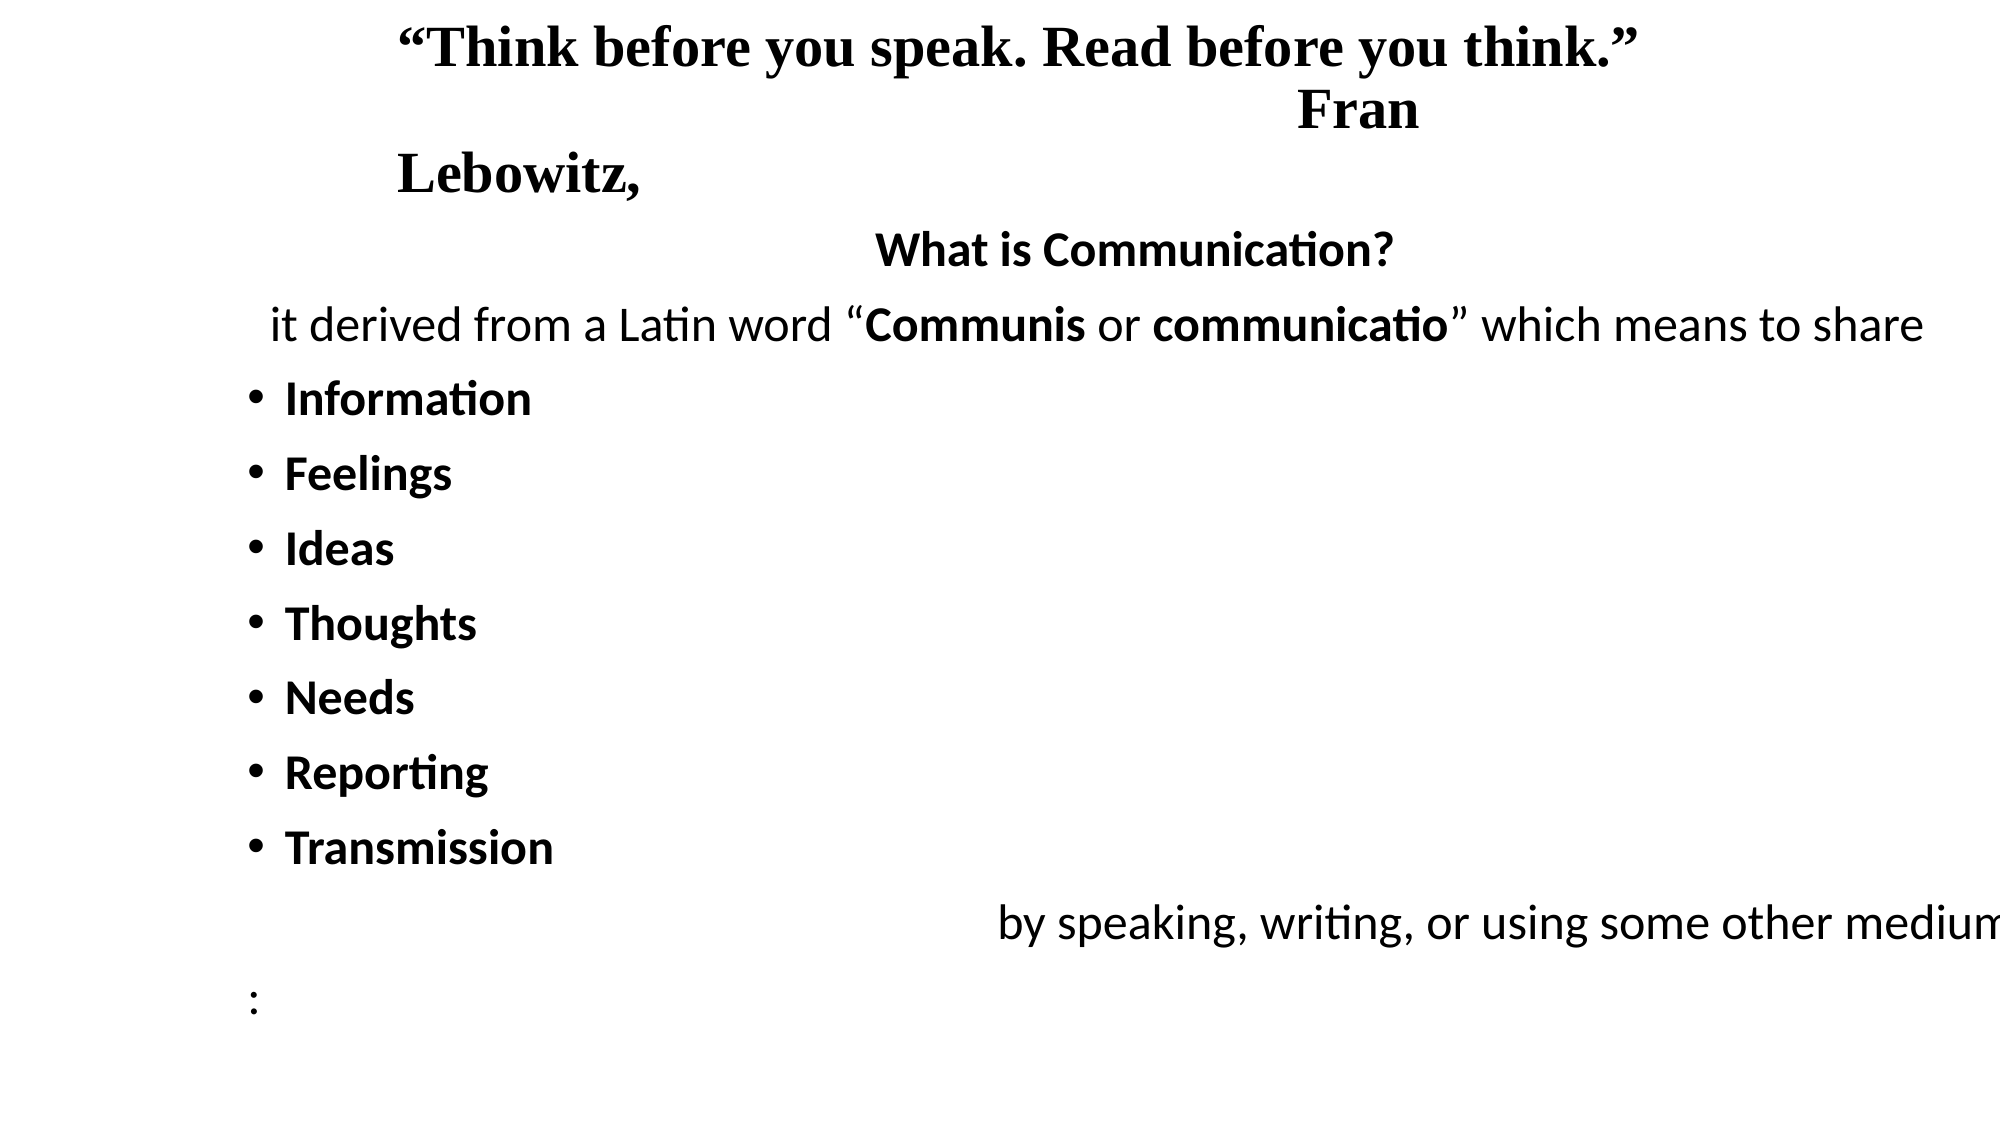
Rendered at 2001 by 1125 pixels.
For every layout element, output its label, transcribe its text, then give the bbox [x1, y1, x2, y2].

list What is Communication? it derived from a Latin word “Communis or communicatio” which means to share Information Feelings Ideas Thoughts Needs Reporting Transmission by speaking, writing, or using some other medium : [232, 215, 2000, 1125]
title “Think before you speak. Read before you think.” Fran Lebowitz, [382, 32, 1682, 188]
